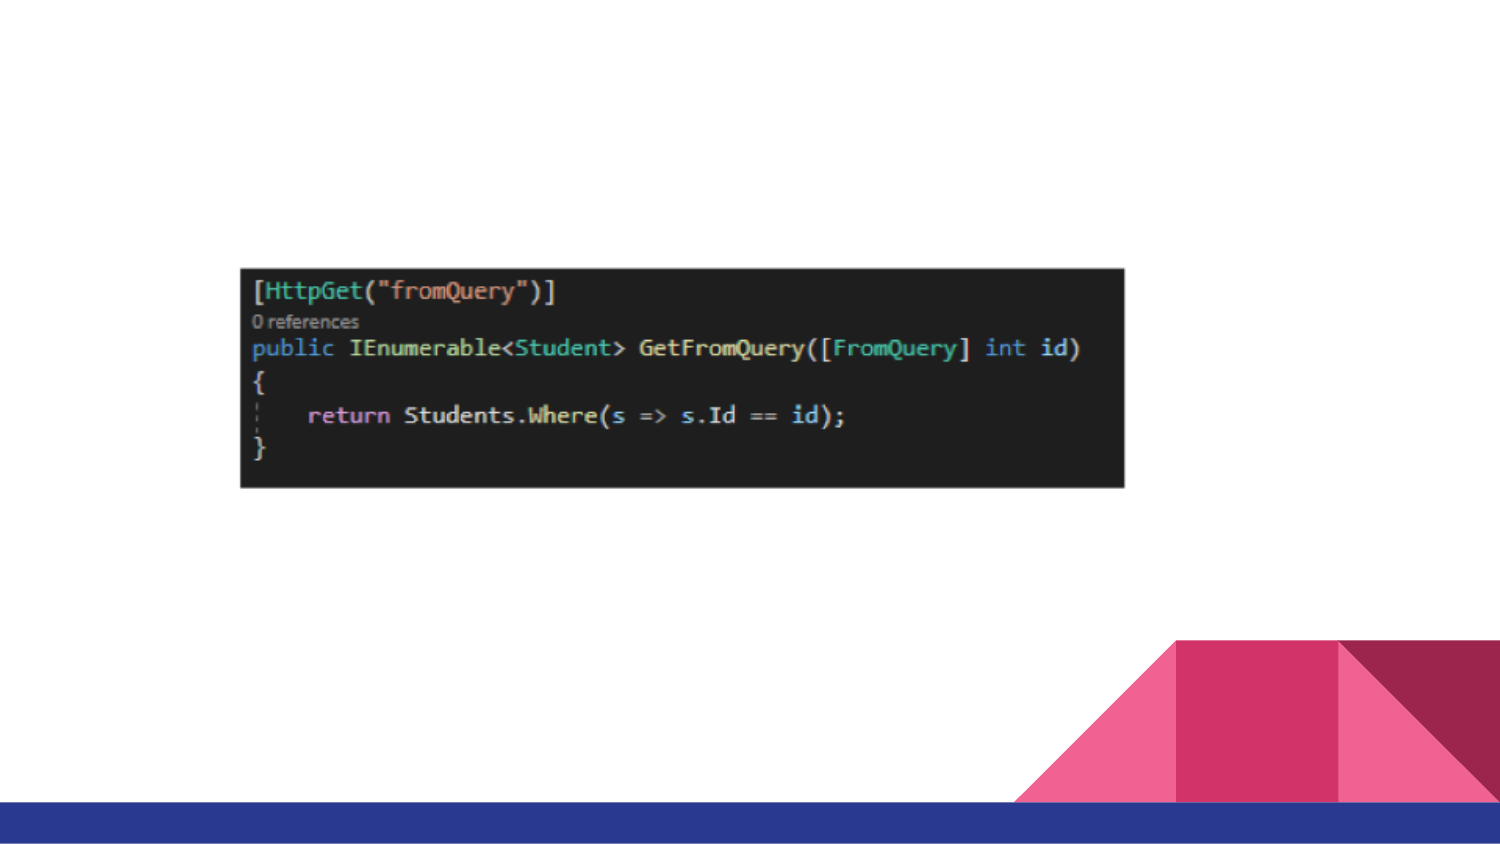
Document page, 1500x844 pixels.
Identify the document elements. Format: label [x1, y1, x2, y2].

picture [217, 260, 1151, 503]
